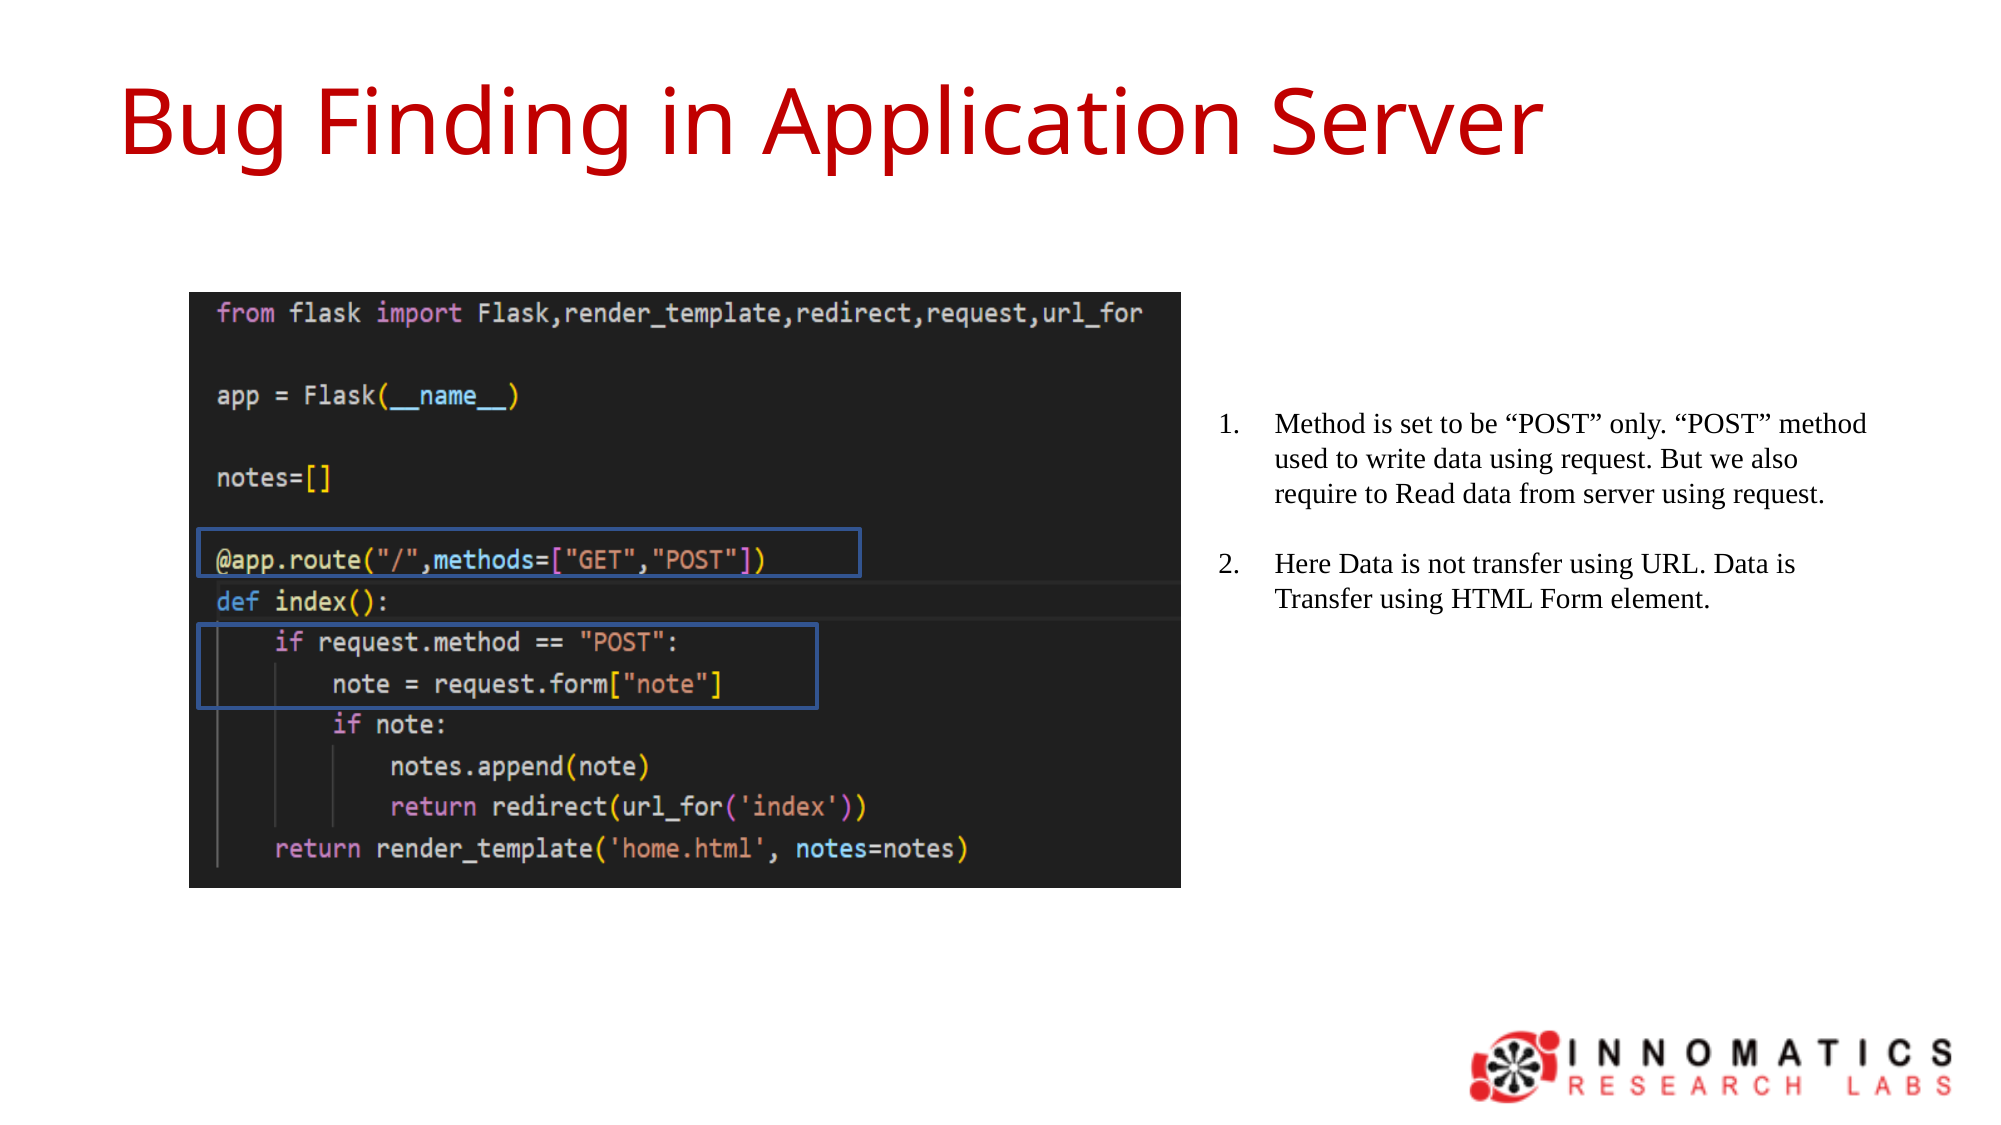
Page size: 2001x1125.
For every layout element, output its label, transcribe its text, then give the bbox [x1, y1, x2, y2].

picture [1445, 1014, 1975, 1125]
text_box Bug Finding in Application Server [102, 55, 1898, 182]
text_box Method is set to be “POST” only. “POST” method used to write data using request. But we also require to Read data from server using request. Here Data is not transfer using URL. Data is Transfer using HTML Form element. [1203, 397, 1898, 622]
picture [189, 291, 1182, 888]
